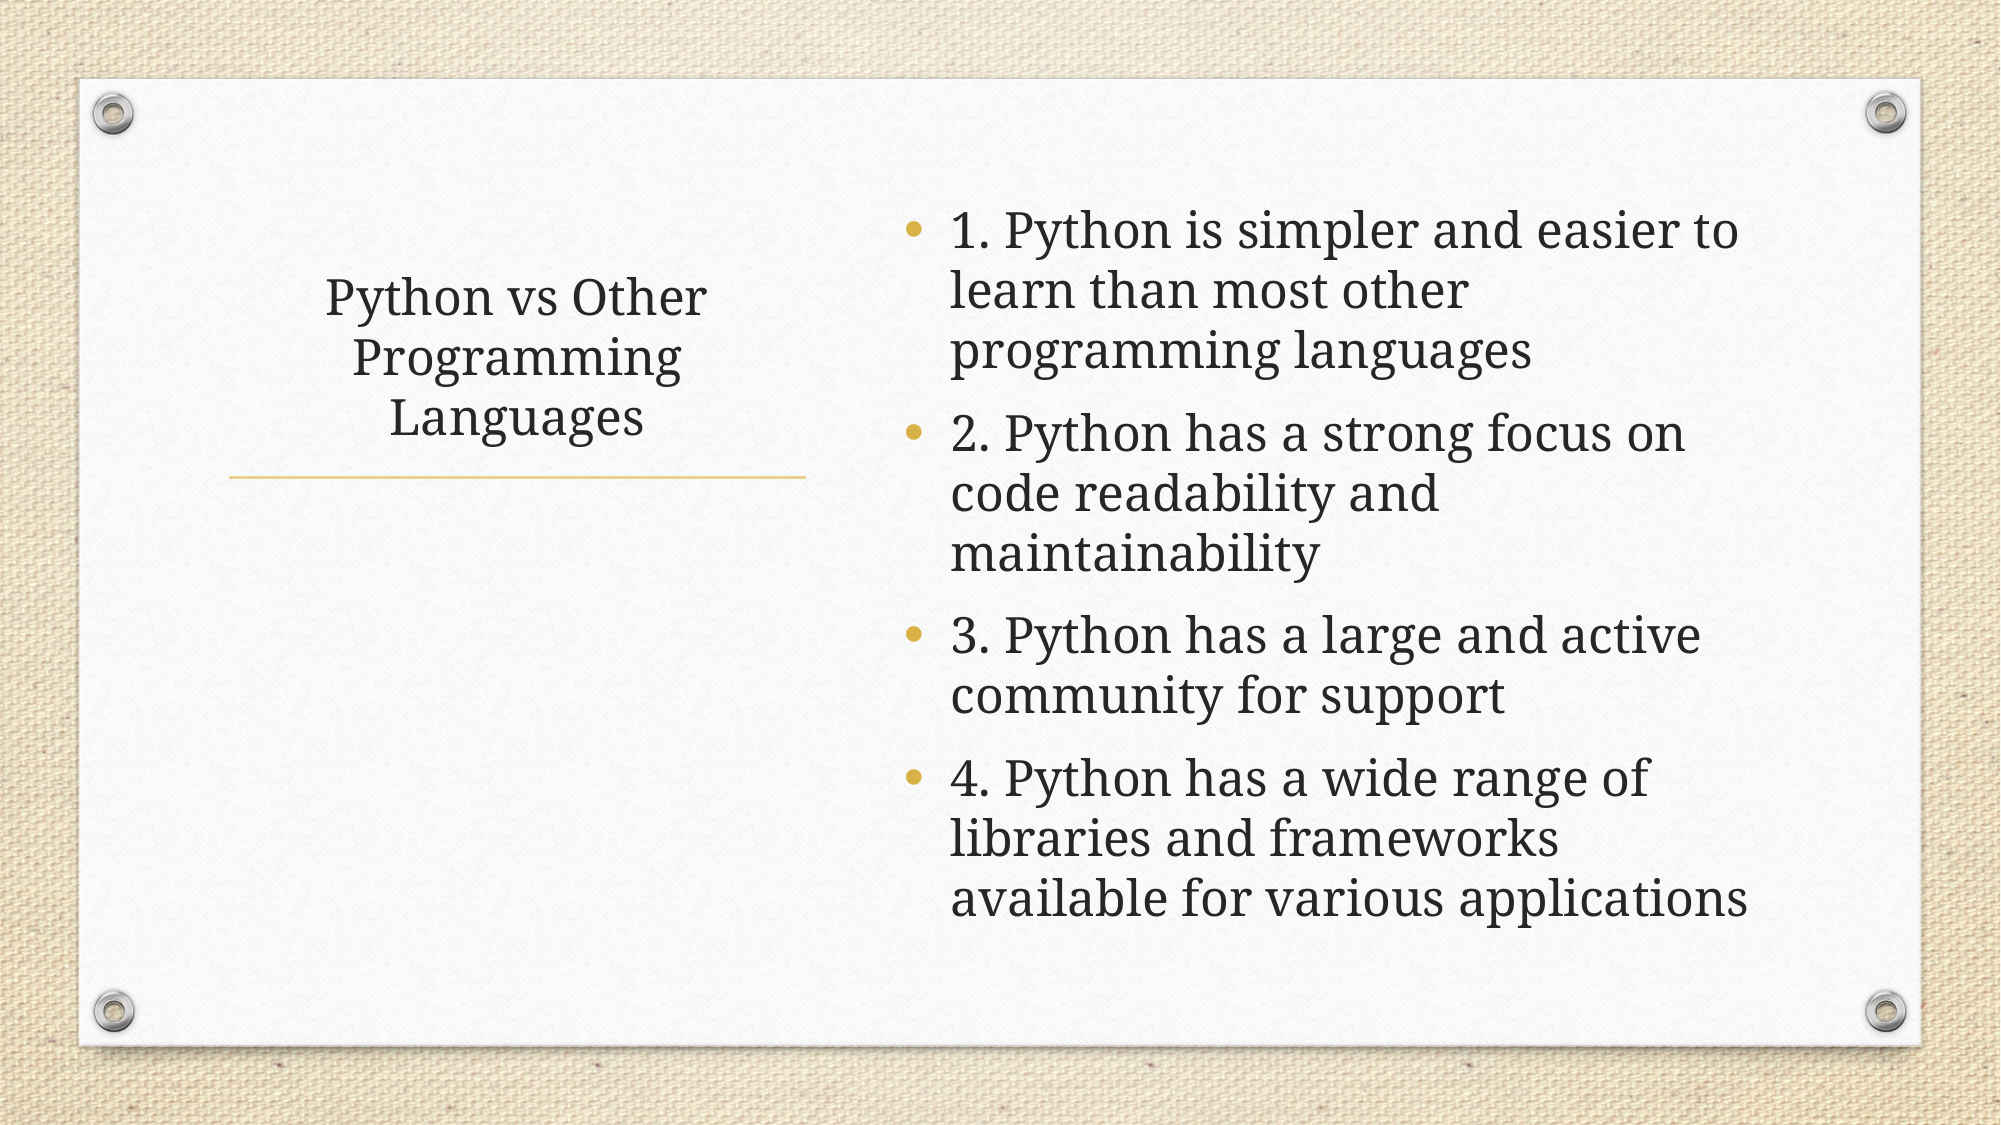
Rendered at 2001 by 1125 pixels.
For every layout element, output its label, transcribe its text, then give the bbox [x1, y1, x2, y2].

title Python vs Other Programming Languages [212, 227, 823, 453]
picture [0, 0, 2001, 1125]
list 1. Python is simpler and easier to learn than most other programming languages 2. Python has a strong focus on code readability and maintainability 3. Python has a large and active community for support 4. Python has a wide range of libraries and frameworks available for various applications [888, 161, 1787, 964]
